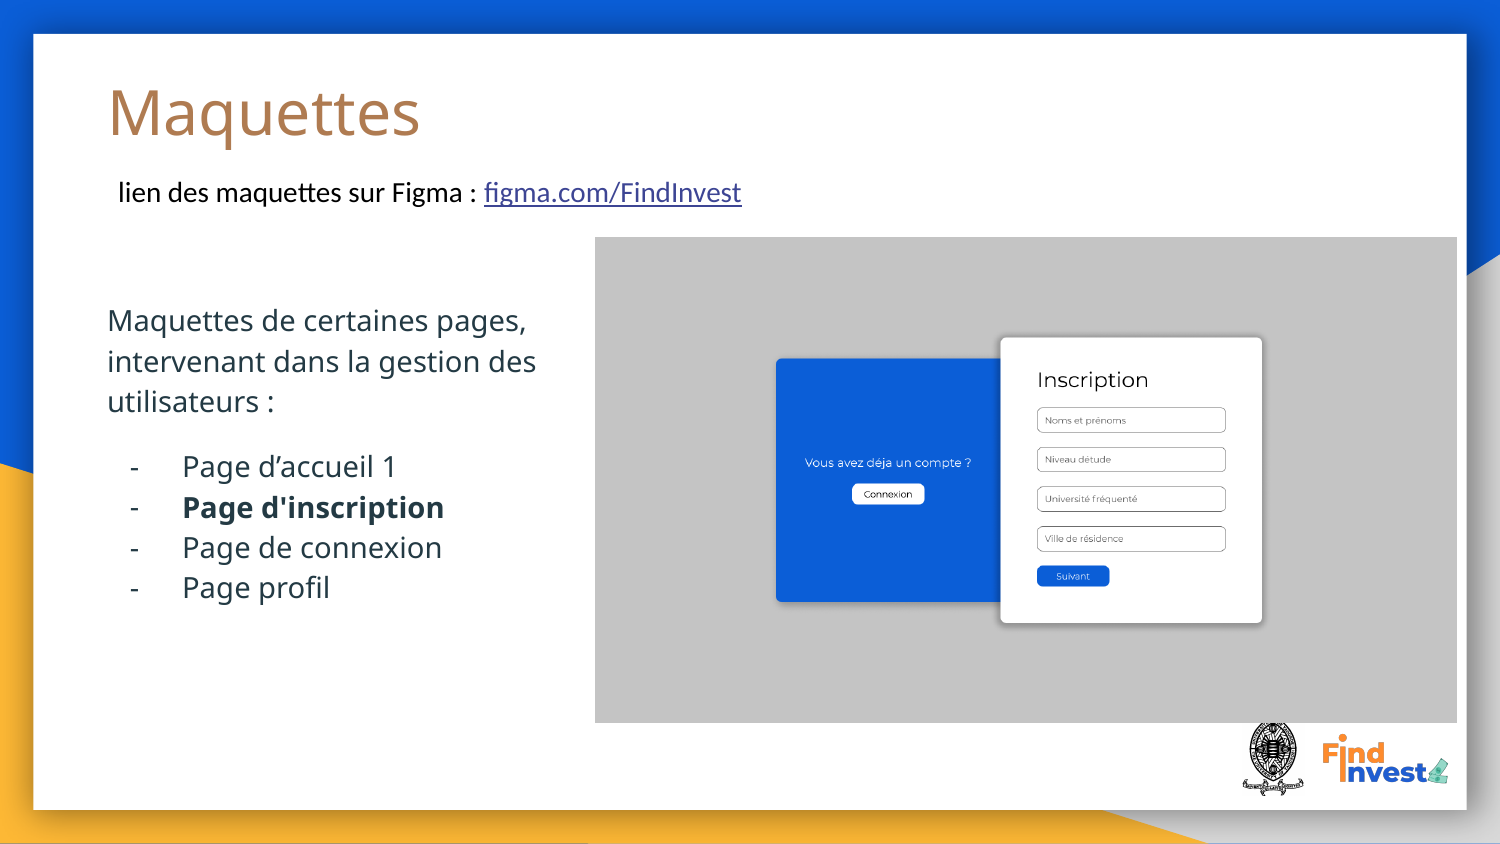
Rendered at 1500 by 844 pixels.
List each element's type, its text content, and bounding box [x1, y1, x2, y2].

list Maquettes de certaines pages, intervenant dans la gestion des utilisateurs : Page d’accueil 1 Page d'inscription Page de connexion Page profil [92, 282, 585, 684]
text_box lien des maquettes sur Figma : figma.com/FindInvest [103, 158, 1247, 224]
picture [595, 237, 1474, 819]
title Maquettes [92, 58, 463, 229]
